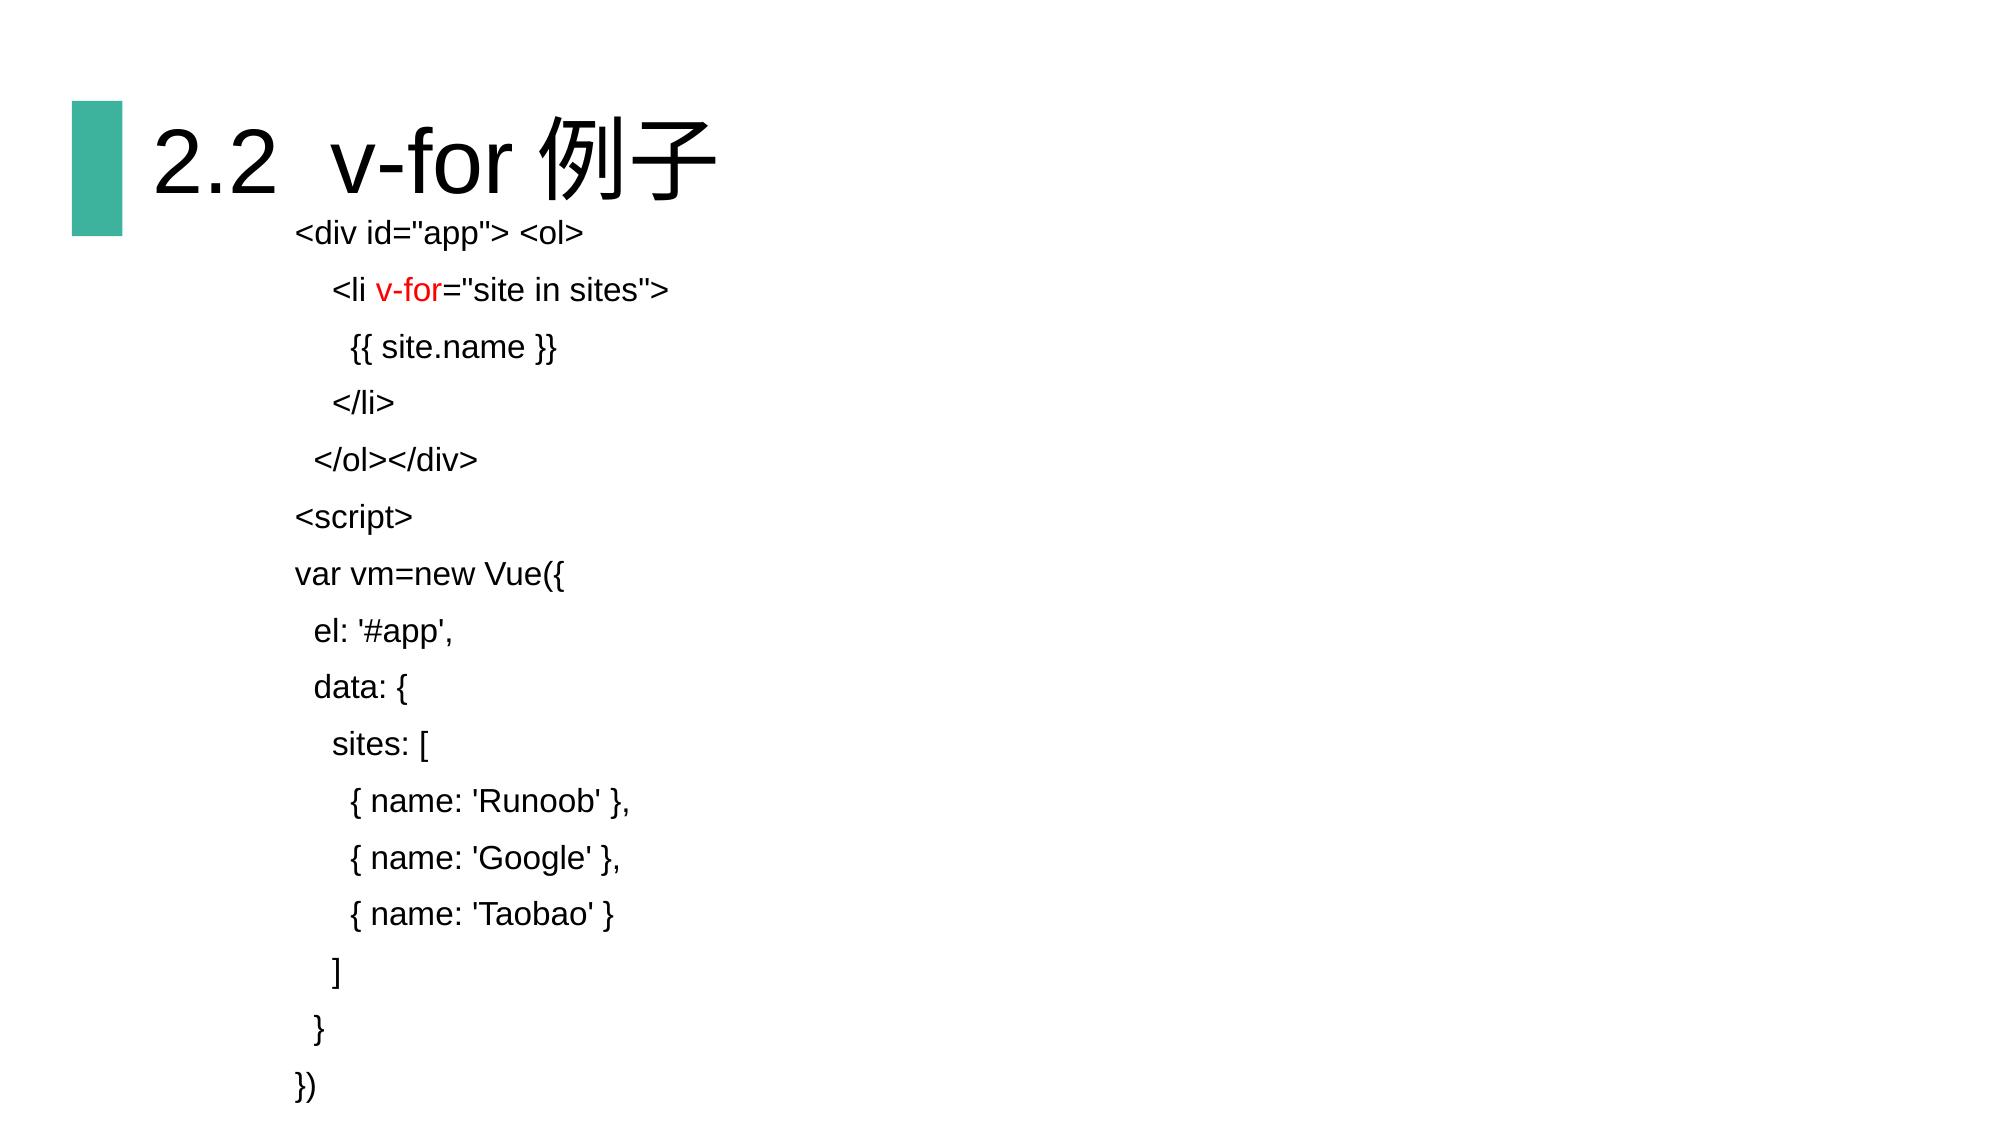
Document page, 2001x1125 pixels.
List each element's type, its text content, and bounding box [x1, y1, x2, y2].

title 2.2 v-for例子 [137, 90, 1863, 238]
list <div id="app"> <ol> <li v-for="site in sites"> {{ site.name }} </li> </ol></div> <script> var vm=new Vue({ el: '#app', data: { sites: [ { name: 'Runoob' }, { name: 'Google' }, { name: 'Taobao' } ] } }) </script> [279, 238, 1645, 1075]
